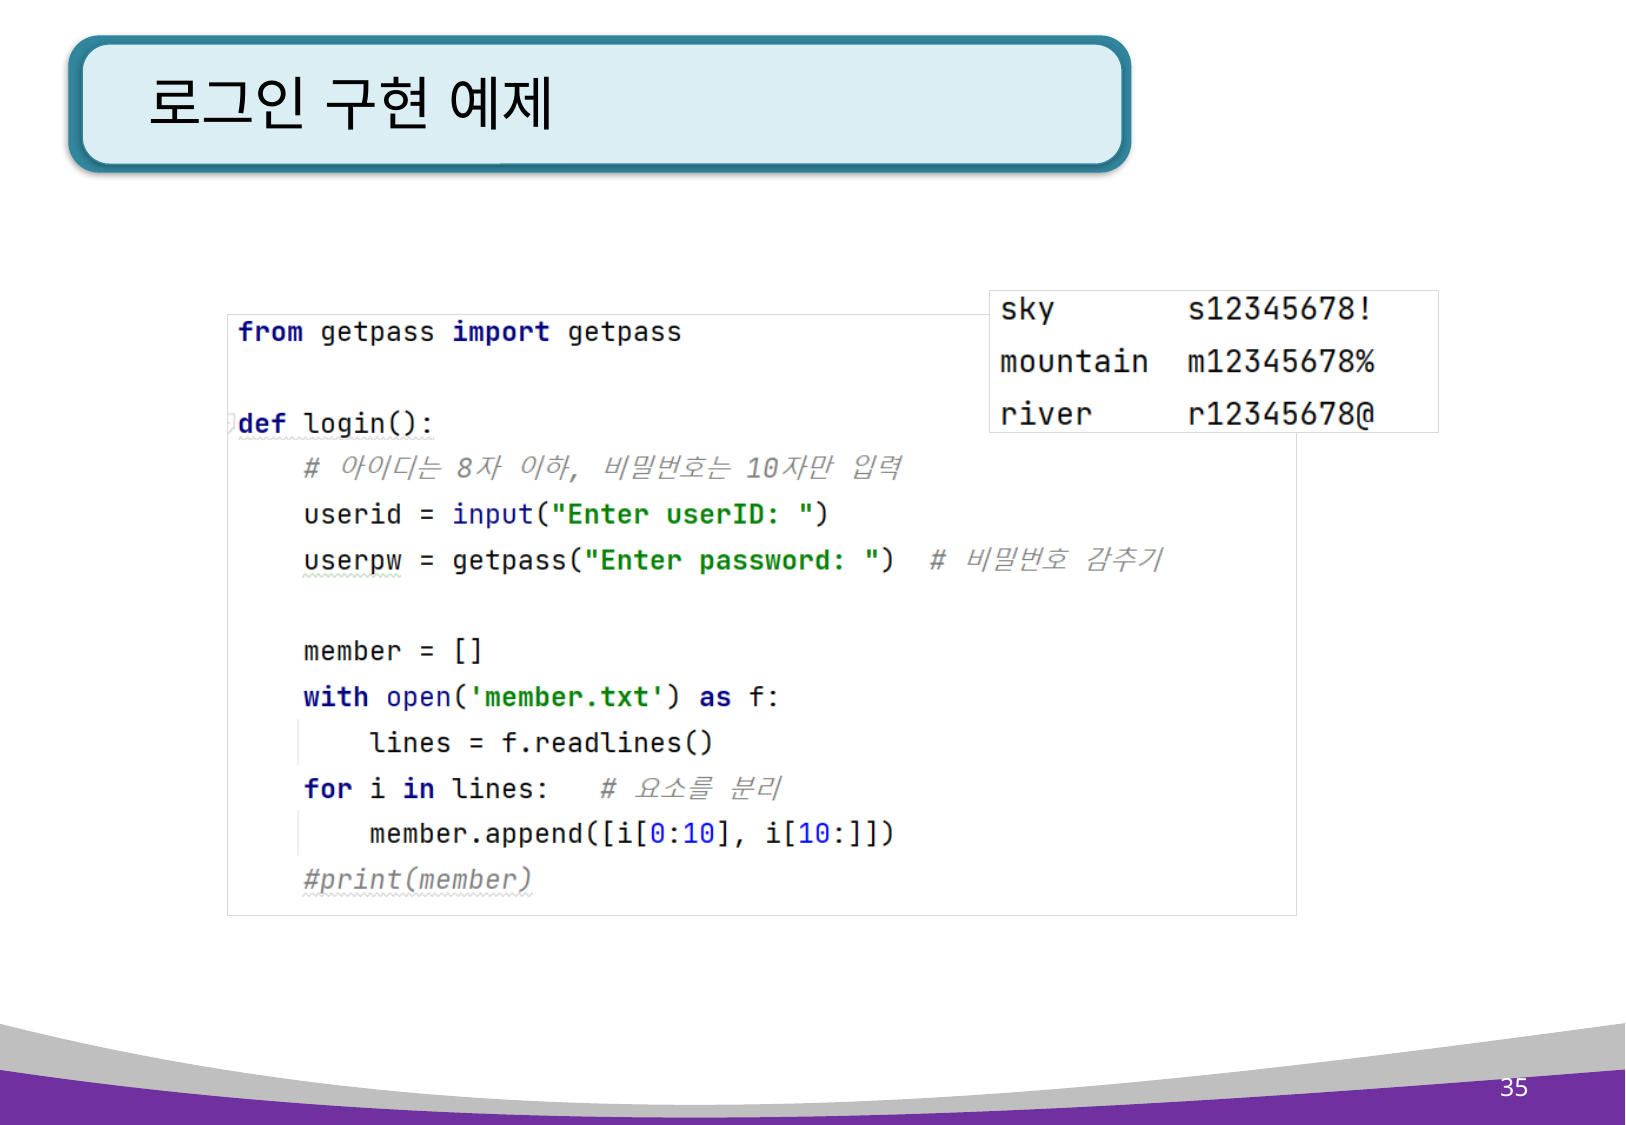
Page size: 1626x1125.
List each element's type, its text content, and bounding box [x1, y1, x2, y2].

picture [227, 290, 1439, 916]
slide_number 35 [1452, 1058, 1544, 1119]
title 로그인 구현 예제 [103, 32, 1121, 173]
